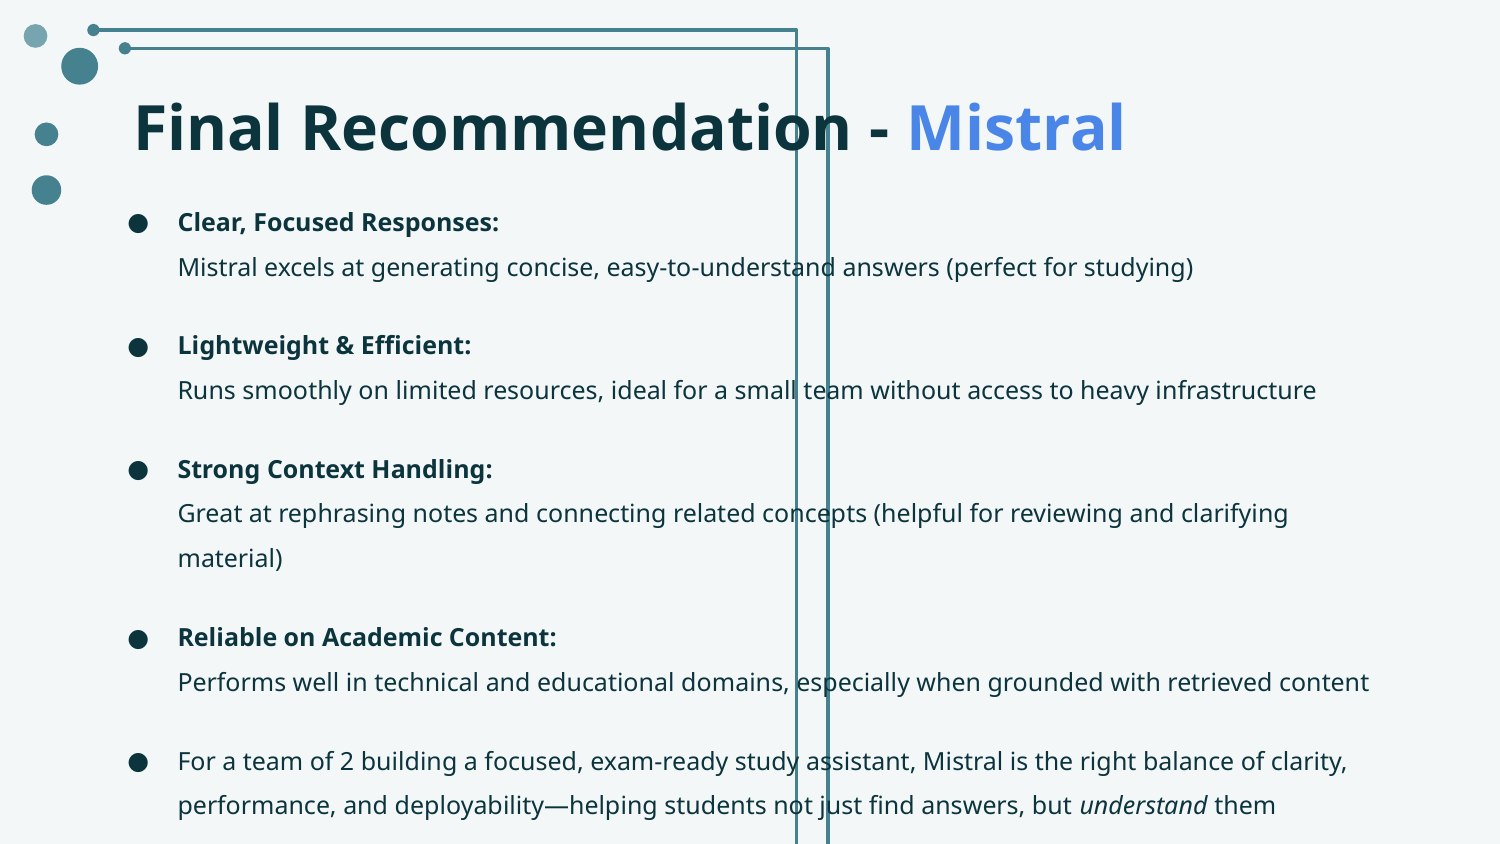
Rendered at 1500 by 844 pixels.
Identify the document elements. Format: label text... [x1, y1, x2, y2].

subtitle Clear, Focused Responses: Mistral excels at generating concise, easy-to-understand answers (perfect for studying) Lightweight & Efficient: Runs smoothly on limited resources, ideal for a small team without access to heavy infrastructure Strong Context Handling: Great at rephrasing notes and connecting related concepts (helpful for reviewing and clarifying material) Reliable on Academic Content: Performs well in technical and educational domains, especially when grounded with retrieved content For a team of 2 building a focused, exam-ready study assistant, Mistral is the right balance of clarity, performance, and deployability—helping students not just find answers, but understand them [87, 184, 1413, 827]
title Final Recommendation - Mistral [118, 72, 1382, 167]
